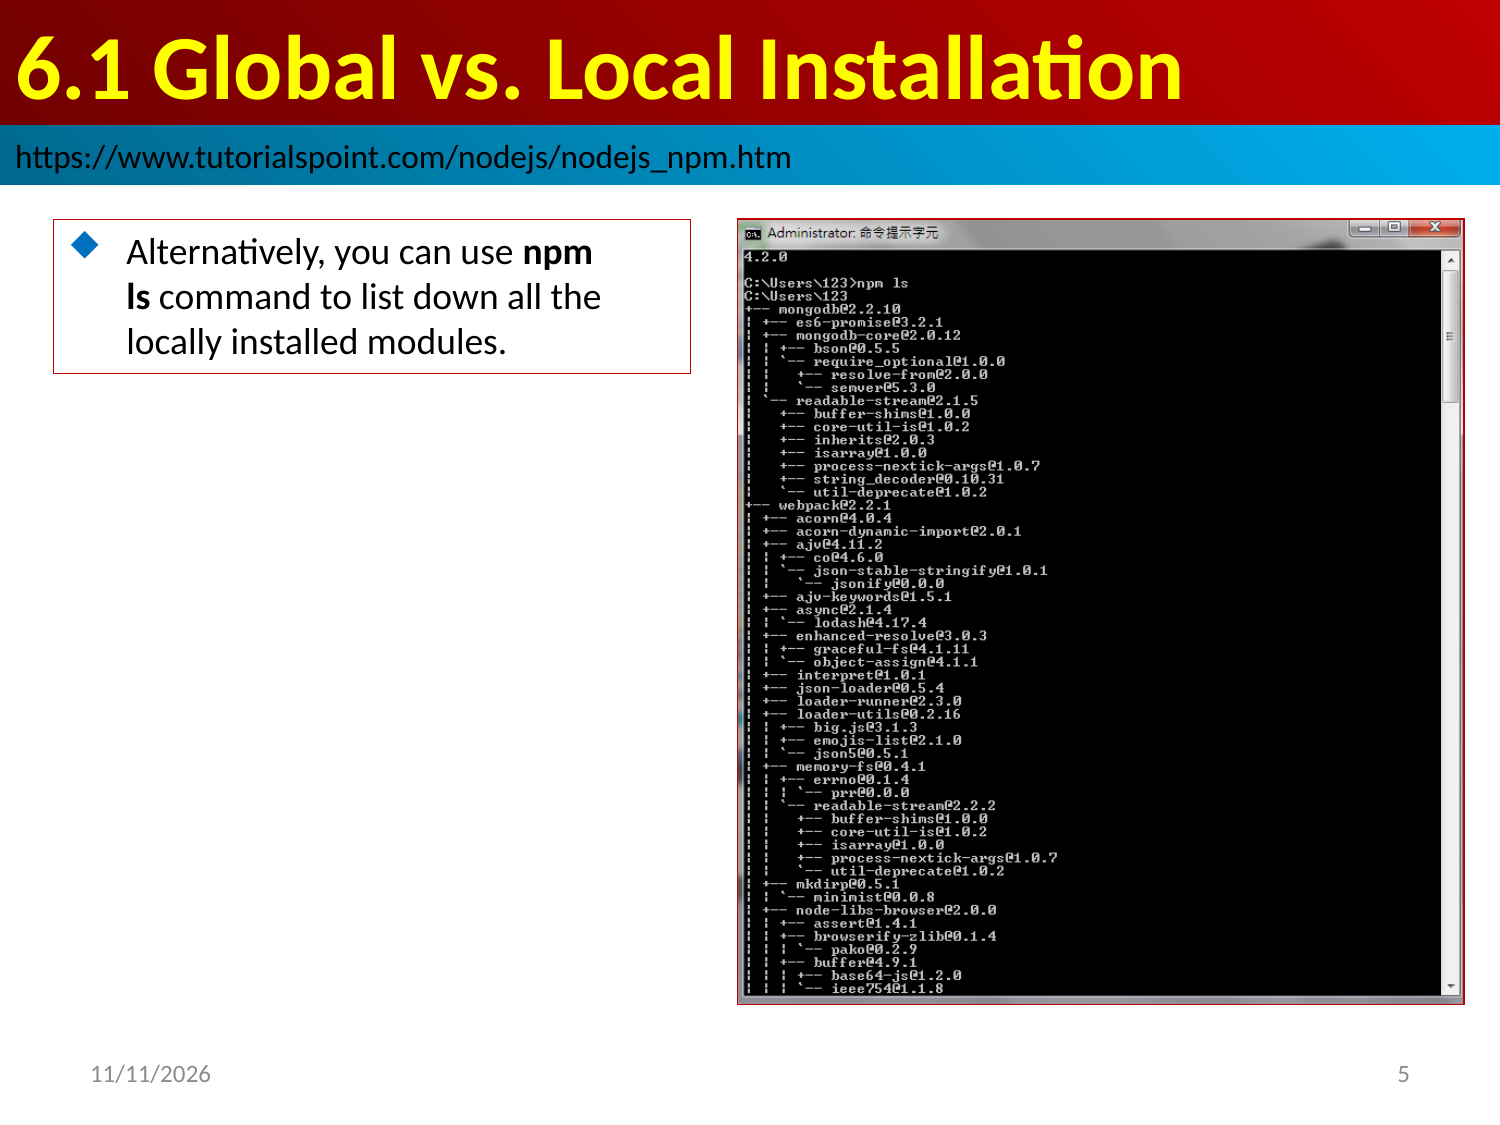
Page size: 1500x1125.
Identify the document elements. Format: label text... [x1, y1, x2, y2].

text_box https://www.tutorialspoint.com/nodejs/nodejs_npm.htm [0, 125, 1500, 185]
title 6.1 Global vs. Local Installation [0, 0, 1500, 125]
subtitle Alternatively, you can use npm ls command to list down all the locally installed modules. [53, 219, 691, 374]
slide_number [75, 1042, 425, 1103]
picture [737, 219, 1464, 1005]
slide_number 5 [1074, 1042, 1425, 1103]
